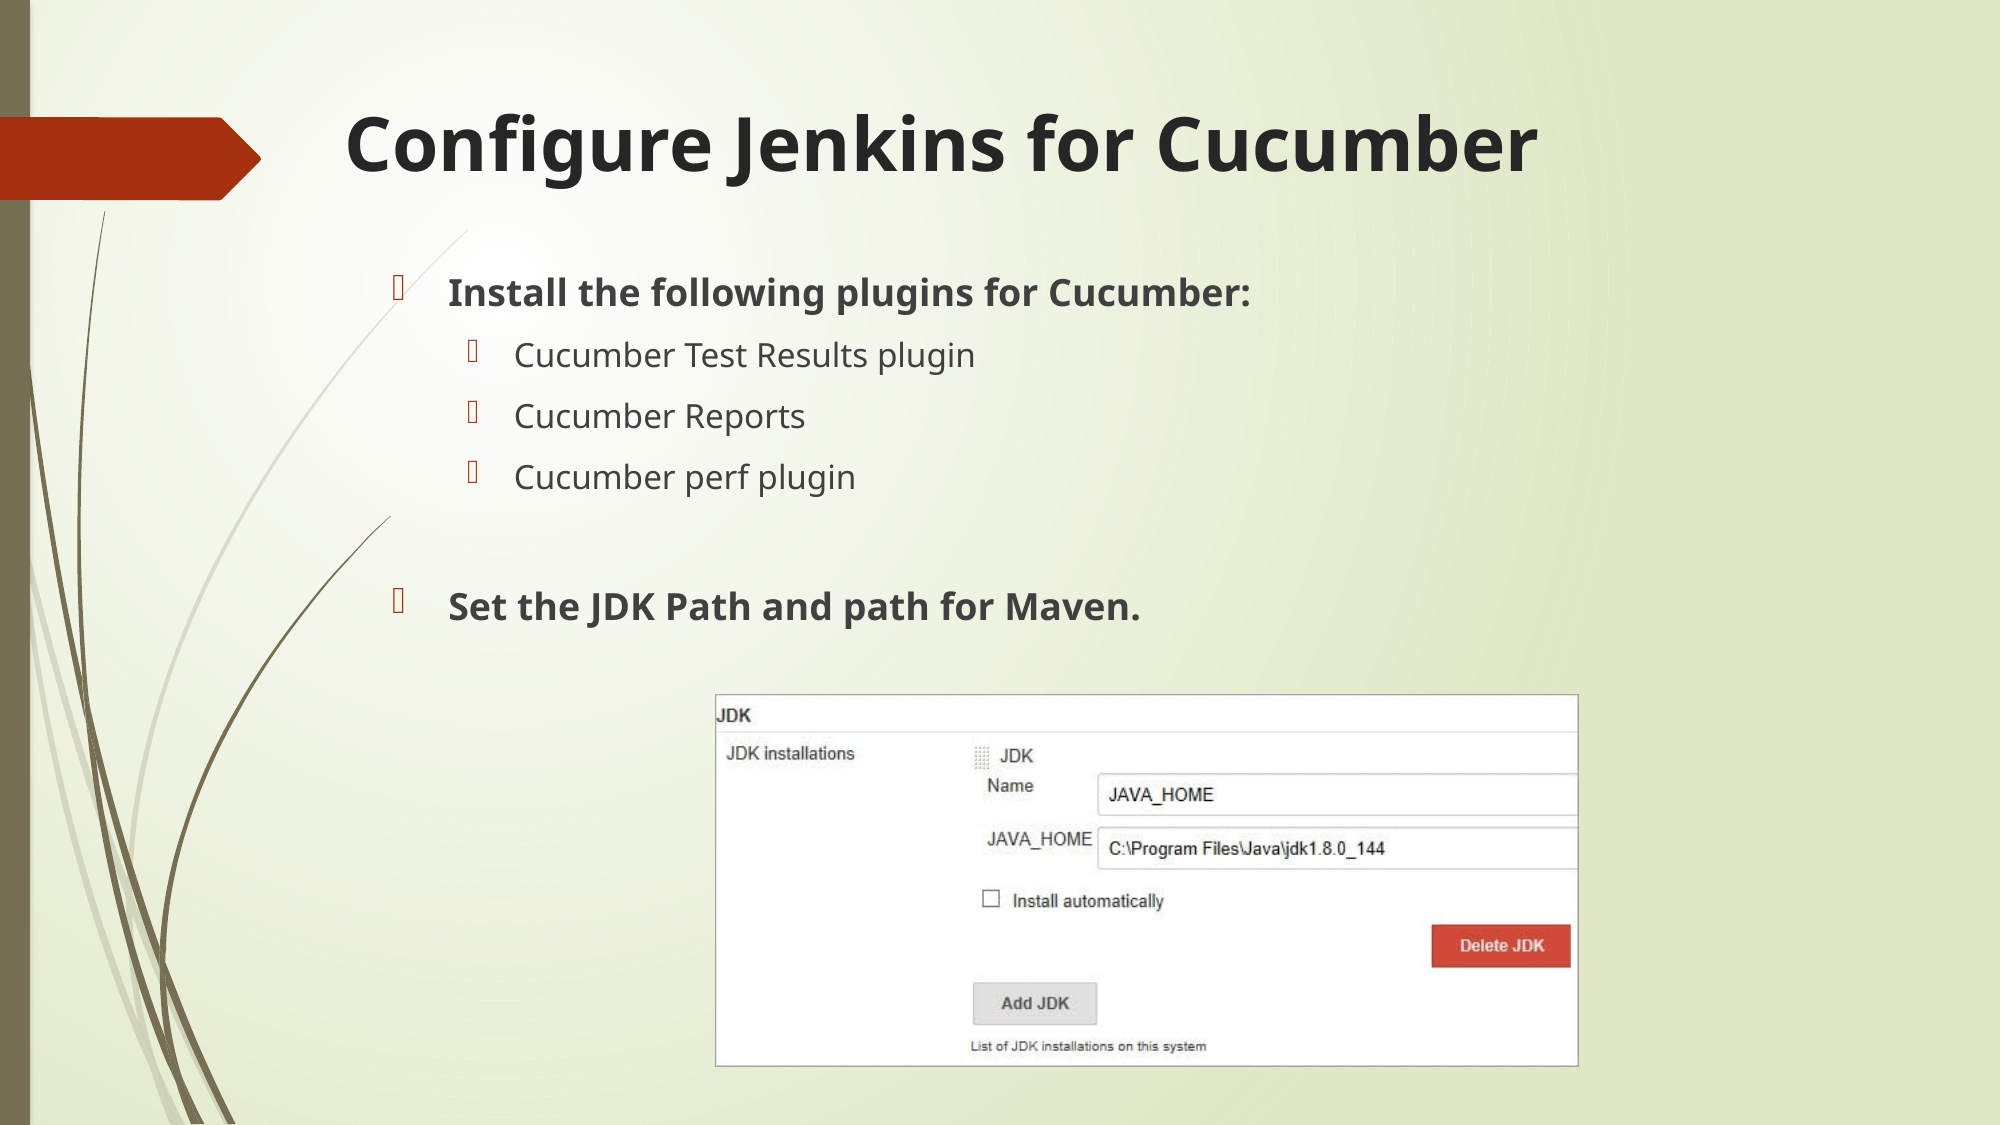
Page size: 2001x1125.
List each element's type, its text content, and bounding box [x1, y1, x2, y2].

list Install the following plugins for Cucumber: Cucumber Test Results plugin Cucumber Reports Cucumber perf plugin Set the JDK Path and path for Maven. [377, 261, 1840, 1100]
picture [715, 694, 1580, 1067]
title Configure Jenkins for Cucumber [329, 88, 1792, 230]
